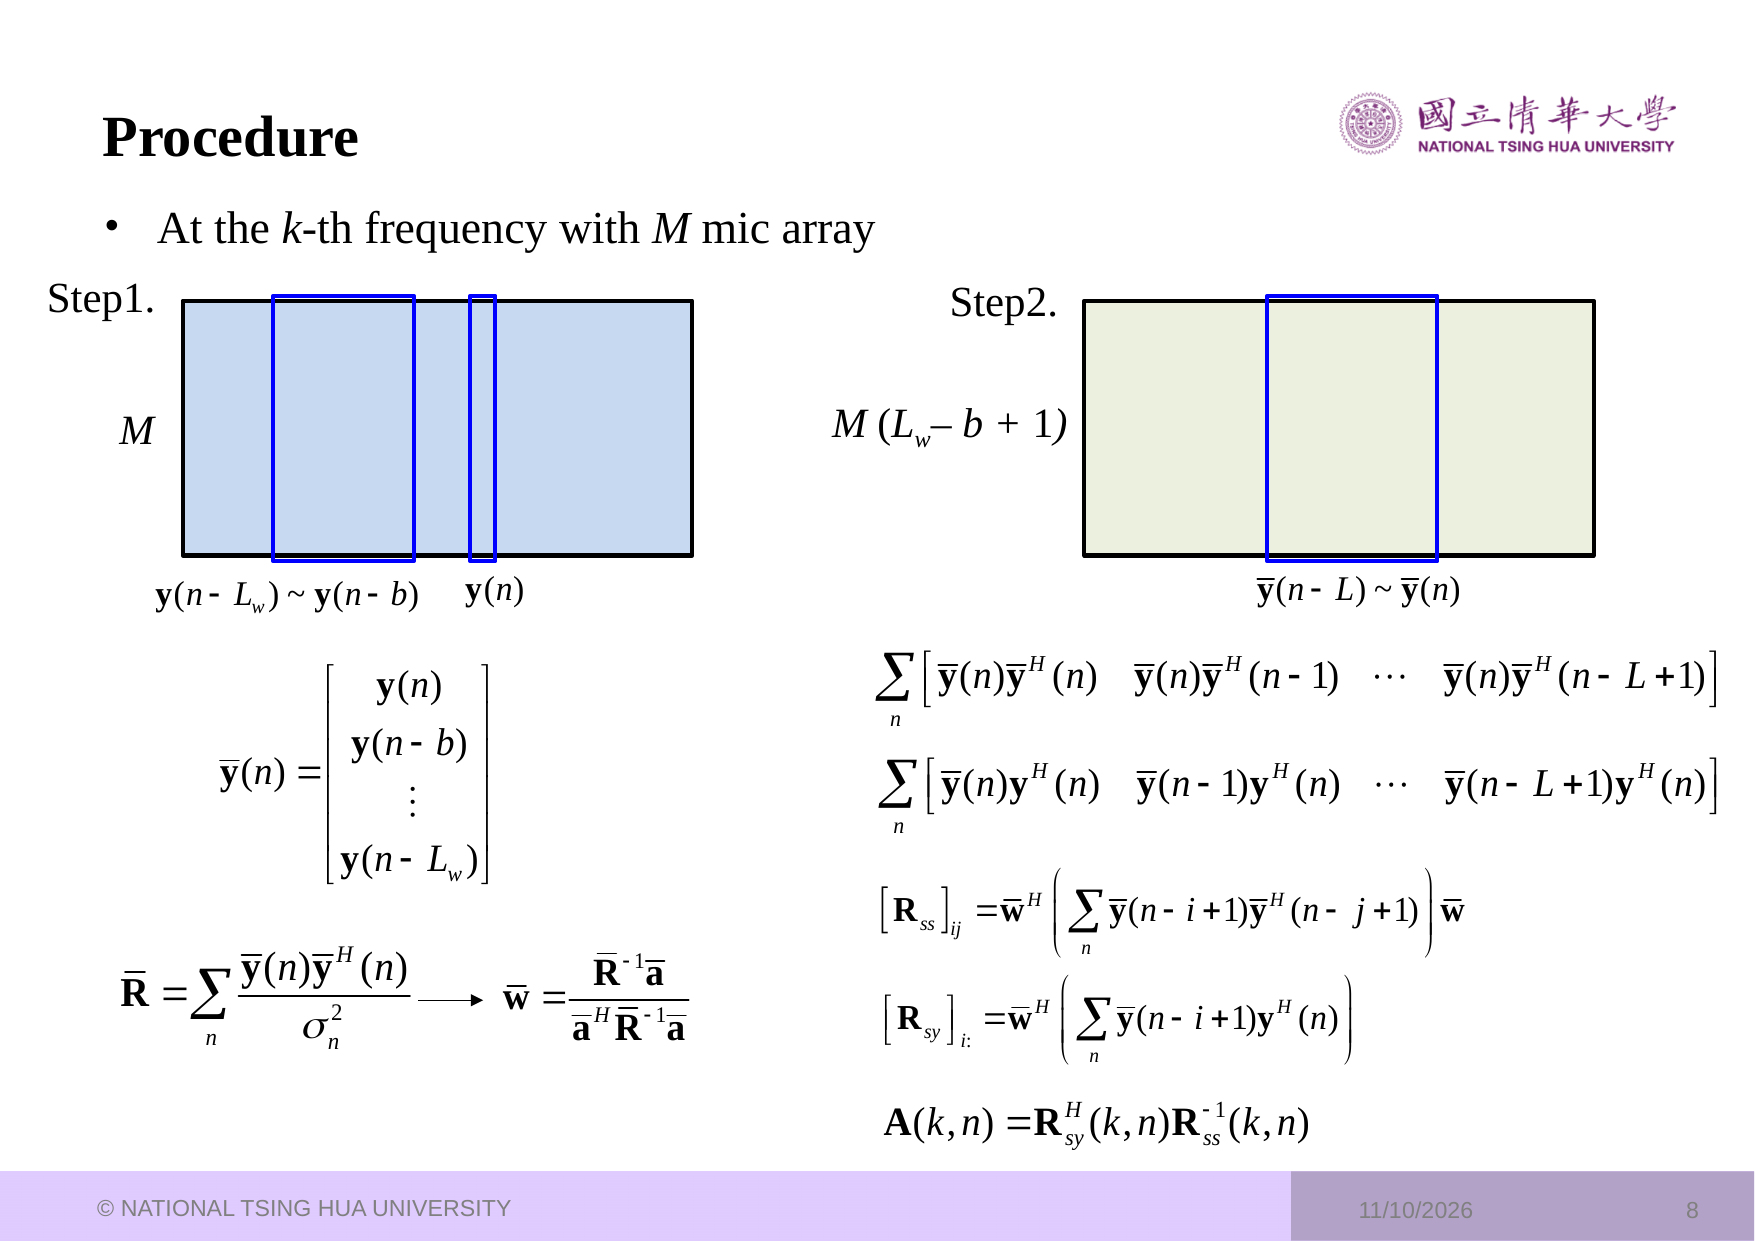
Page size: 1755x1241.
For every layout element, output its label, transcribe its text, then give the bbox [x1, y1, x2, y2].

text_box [876, 861, 1472, 1073]
picture [1333, 77, 1700, 170]
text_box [459, 568, 531, 615]
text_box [1251, 568, 1466, 615]
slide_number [1343, 1180, 1551, 1239]
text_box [876, 1091, 1319, 1159]
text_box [114, 934, 419, 1058]
slide_number 8 [1577, 1180, 1714, 1239]
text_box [149, 570, 427, 623]
picture [0, 1171, 1291, 1241]
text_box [497, 942, 697, 1049]
title Procedure [87, 77, 1257, 182]
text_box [869, 642, 1729, 736]
text_box Step1. [32, 262, 90, 329]
footer © NATIONAL TSING HUA UNIVERSITY [82, 1177, 562, 1236]
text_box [213, 655, 502, 895]
list At the k-th frequency with M mic array [90, 190, 1689, 1135]
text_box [872, 749, 1731, 843]
